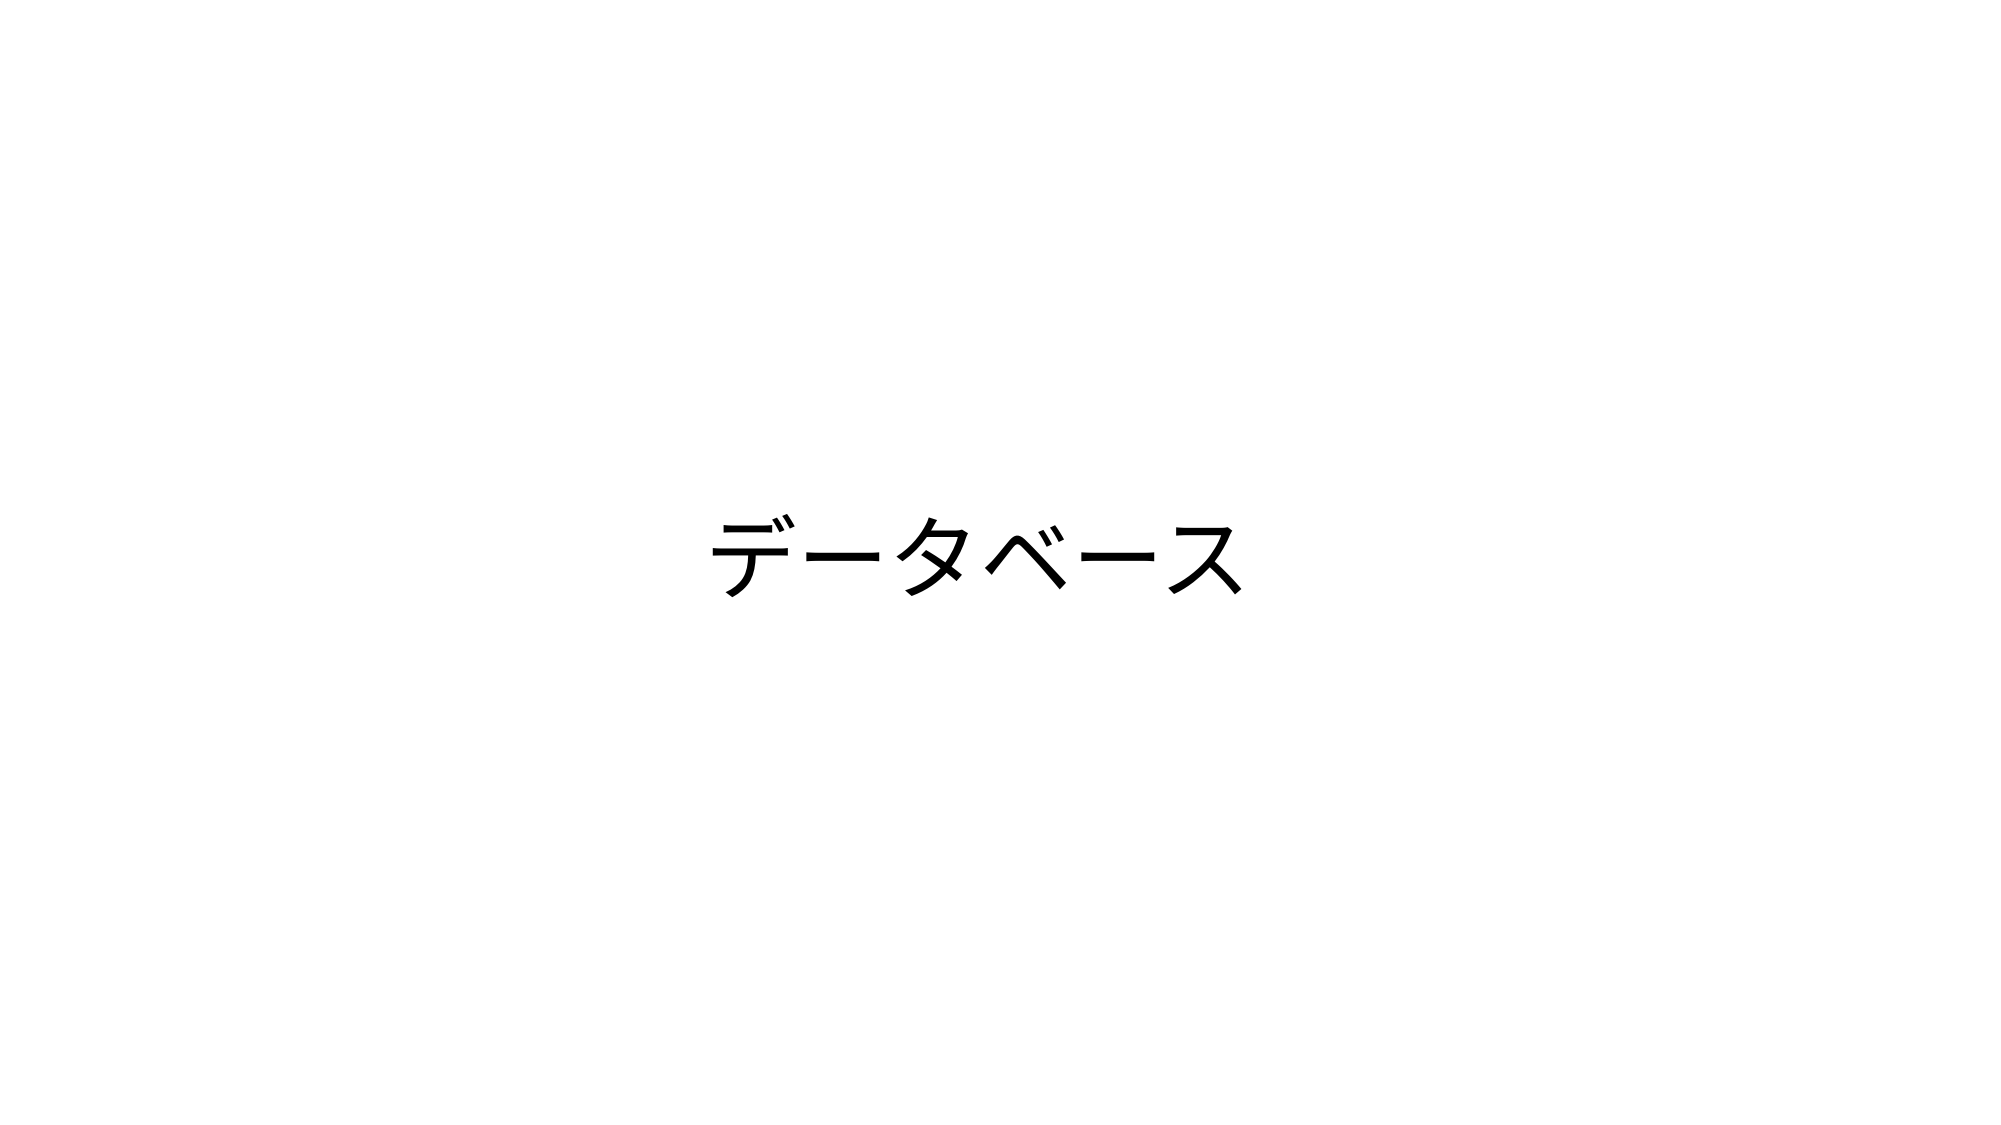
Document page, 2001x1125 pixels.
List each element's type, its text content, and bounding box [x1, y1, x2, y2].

title データベース [690, 453, 1310, 672]
